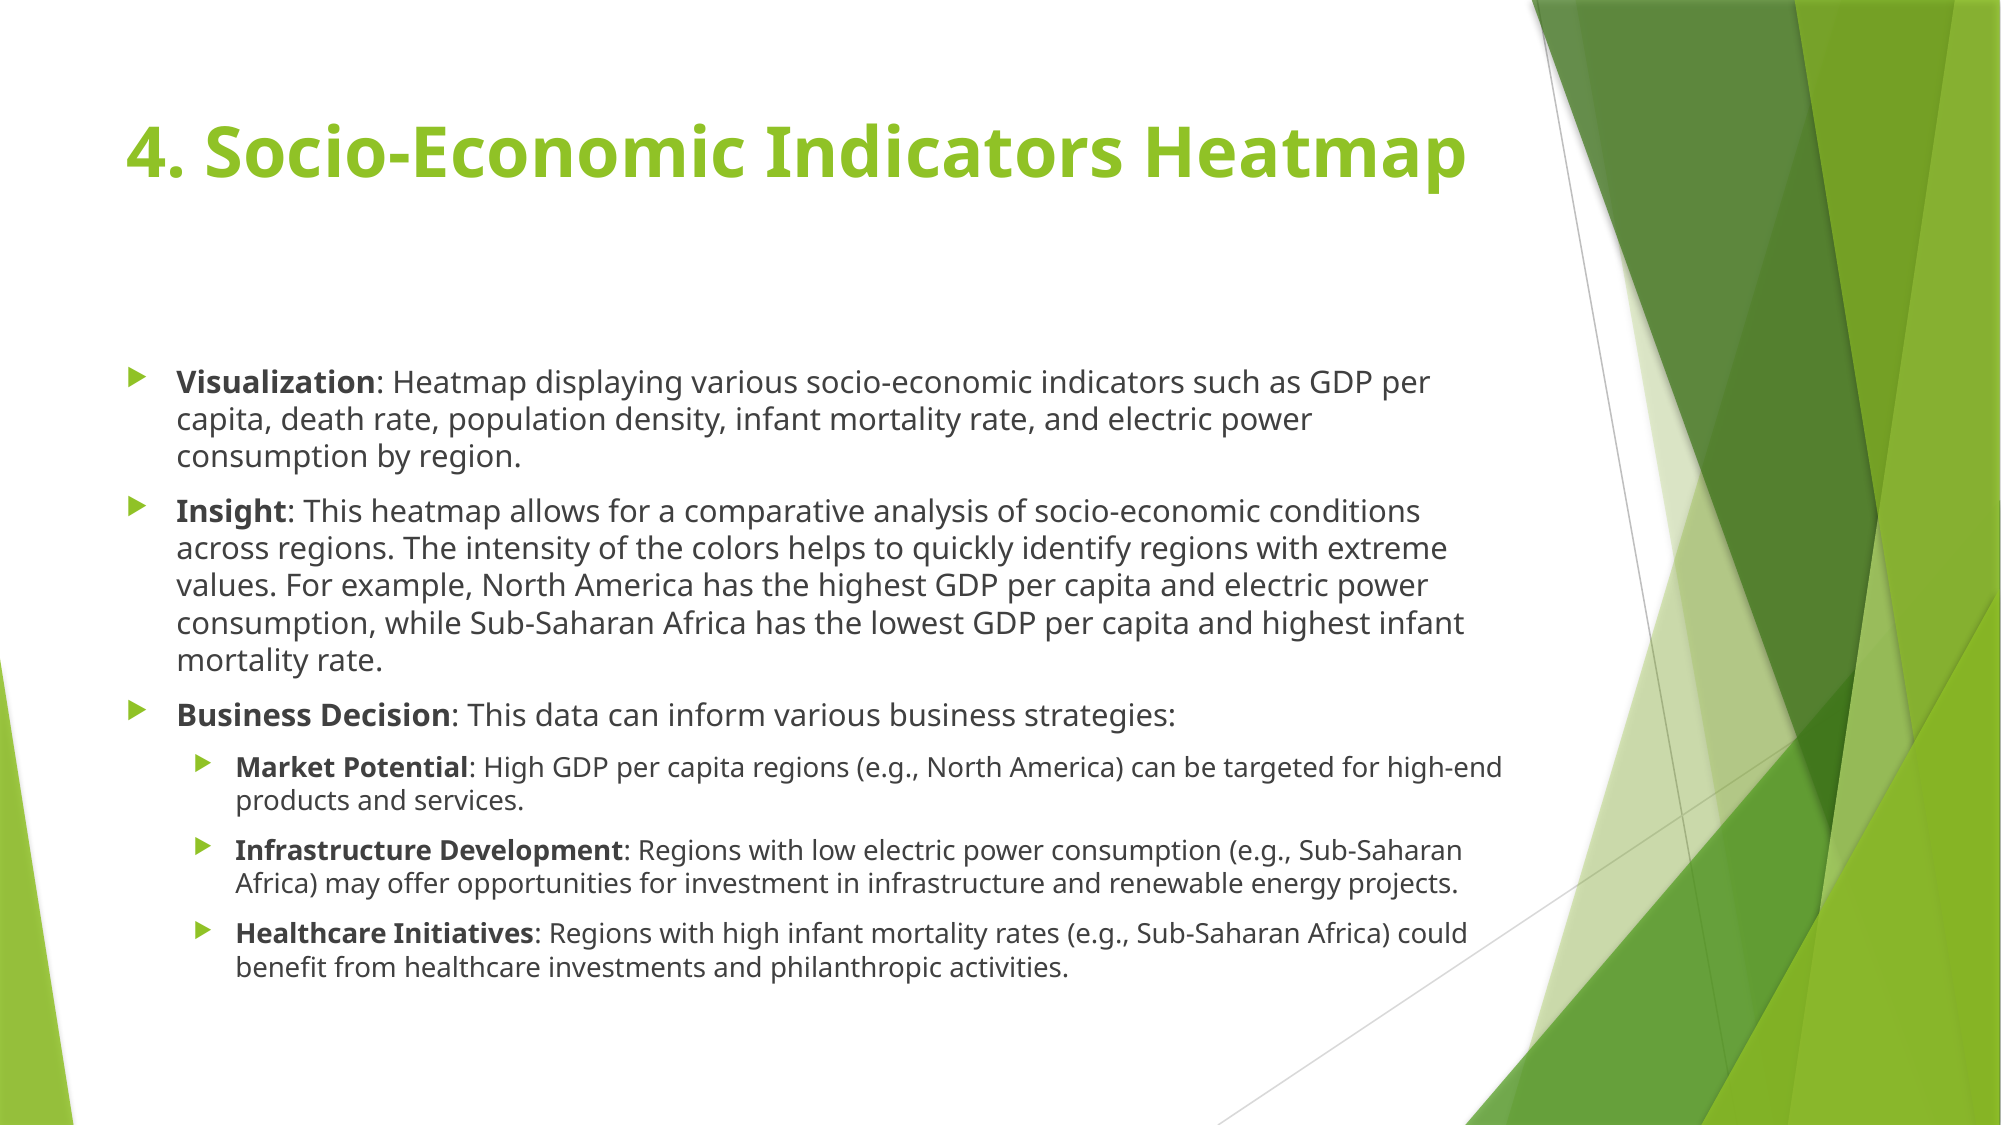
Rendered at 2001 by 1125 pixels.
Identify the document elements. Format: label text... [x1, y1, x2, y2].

title 4. Socio-Economic Indicators Heatmap [111, 99, 1522, 317]
list Visualization: Heatmap displaying various socio-economic indicators such as GDP per capita, death rate, population density, infant mortality rate, and electric power consumption by region. Insight: This heatmap allows for a comparative analysis of socio-economic conditions across regions. The intensity of the colors helps to quickly identify regions with extreme values. For example, North America has the highest GDP per capita and electric power consumption, while Sub-Saharan Africa has the lowest GDP per capita and highest infant mortality rate. Business Decision: This data can inform various business strategies: Market Potential: High GDP per capita regions (e.g., North America) can be targeted for high-end products and services. Infrastructure Development: Regions with low electric power consumption (e.g., Sub-Saharan Africa) may offer opportunities for investment in infrastructure and renewable energy projects. Healthcare Initiatives: Regions with high infant mortality rates (e.g., Sub-Saharan Africa) could benefit from healthcare investments and philanthropic activities. [111, 354, 1522, 992]
